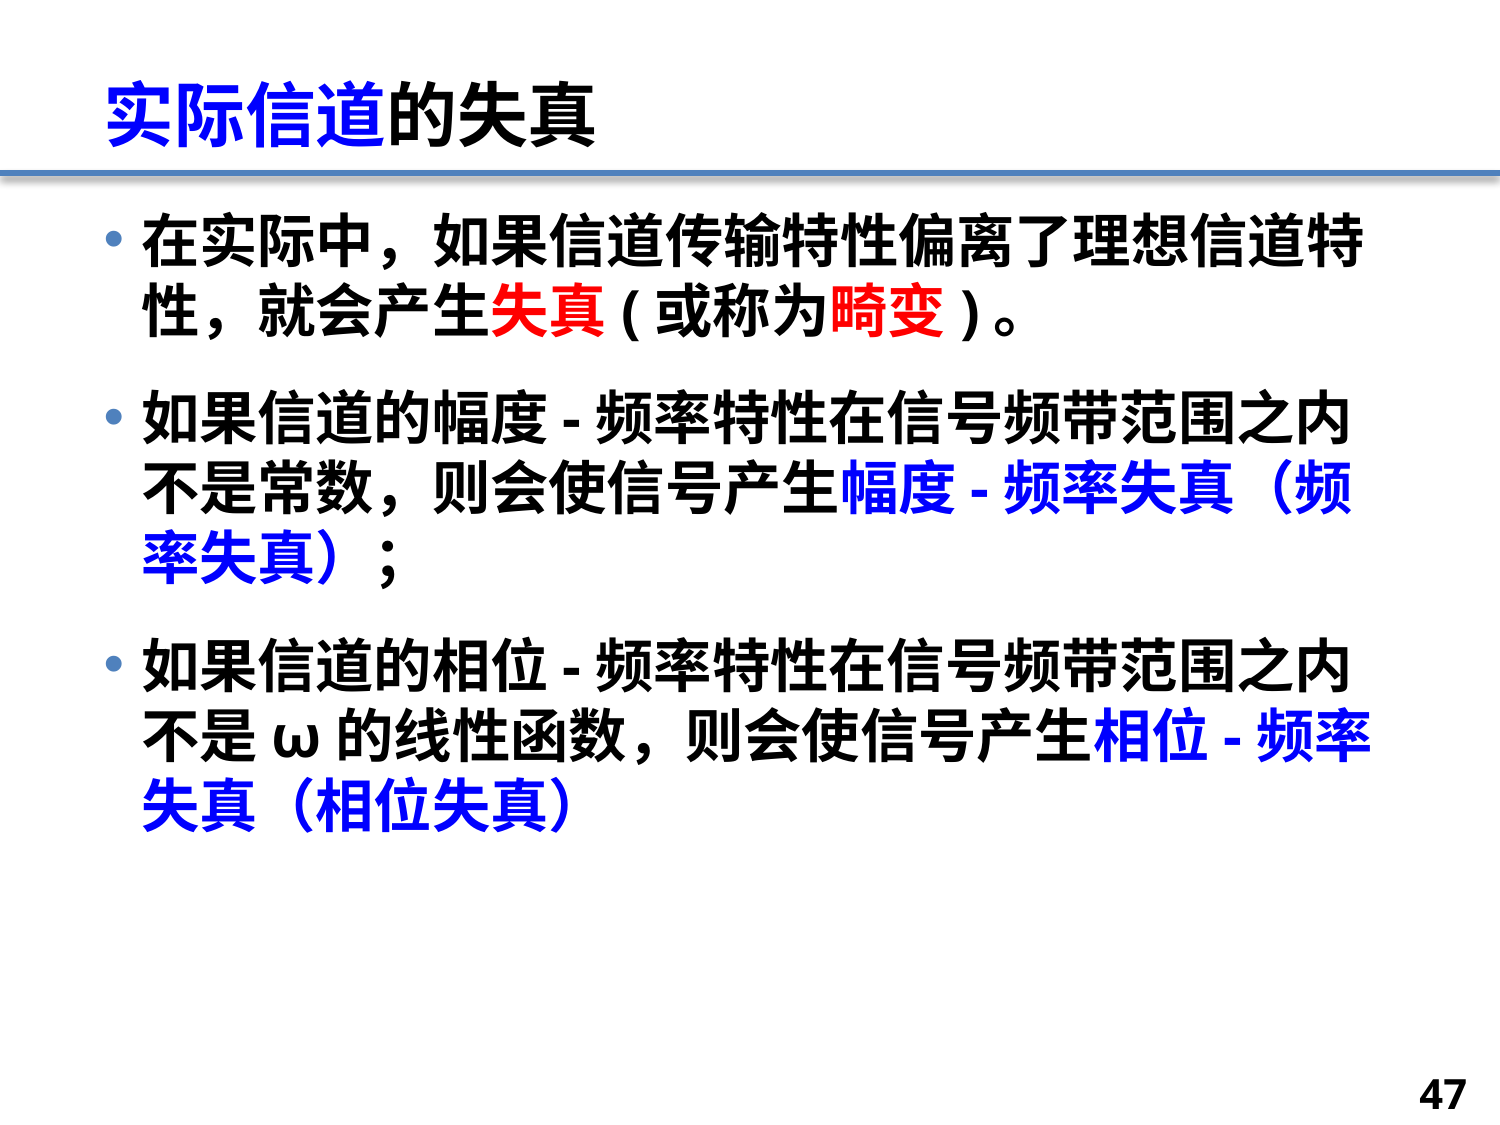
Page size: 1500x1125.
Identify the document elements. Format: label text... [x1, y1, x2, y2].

title 实际信道的失真 [88, 30, 1412, 164]
list 在实际中，如果信道传输特性偏离了理想信道特性，就会产生失真(或称为畸变)。 如果信道的幅度-频率特性在信号频带范围之内不是常数，则会使信号产生幅度-频率失真（频率失真）； 如果信道的相位-频率特性在信号频带范围之内不是ω的线性函数，则会使信号产生相位-频率失真（相位失真） [88, 196, 1412, 1024]
slide_number 47 [1379, 1075, 1483, 1118]
